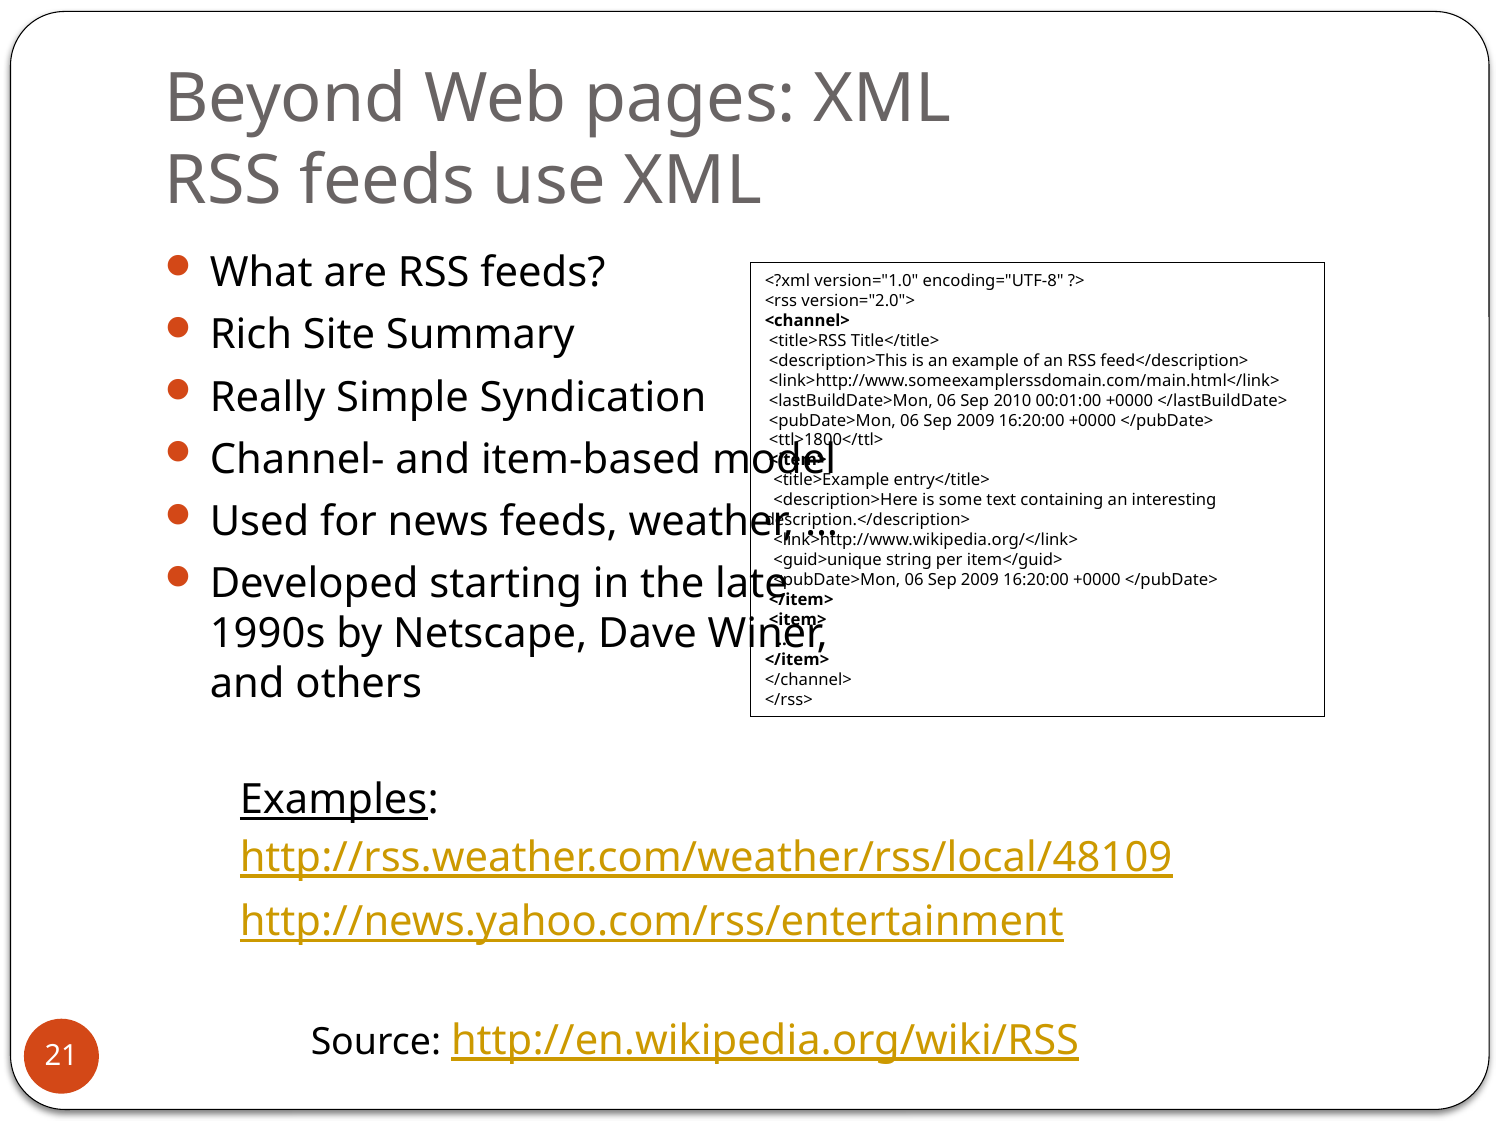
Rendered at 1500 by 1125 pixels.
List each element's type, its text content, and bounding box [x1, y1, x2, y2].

list What are RSS feeds? Rich Site Summary Really Simple Syndication Channel- and item-based model Used for news feeds, weather, … Developed starting in the late 1990s by Netscape, Dave Winer, and others Examples: http://rss.weather.com/weather/rss/local/48109 http://news.yahoo.com/rss/entertainment [150, 237, 1425, 988]
title Beyond Web pages: XML RSS feeds use XML [150, 45, 1425, 233]
text_box <?xml version="1.0" encoding="UTF-8" ?> <rss version="2.0"> <channel> <title>RSS Title</title> <description>This is an example of an RSS feed</description> <link>http://www.someexamplerssdomain.com/main.html</link> <lastBuildDate>Mon, 06 Sep 2010 00:01:00 +0000 </lastBuildDate> <pubDate>Mon, 06 Sep 2009 16:20:00 +0000 </pubDate> <ttl>1800</ttl> <item> <title>Example entry</title> <description>Here is some text containing an interesting description.</description> <link>http://www.wikipedia.org/</link> <guid>unique string per item</guid> <pubDate>Mon, 06 Sep 2009 16:20:00 +0000 </pubDate> </item> <item> … </item> </channel> </rss> [750, 262, 1325, 717]
slide_number 21 [23, 1018, 99, 1094]
text_box Source: http://en.wikipedia.org/wiki/RSS [295, 1005, 1095, 1122]
